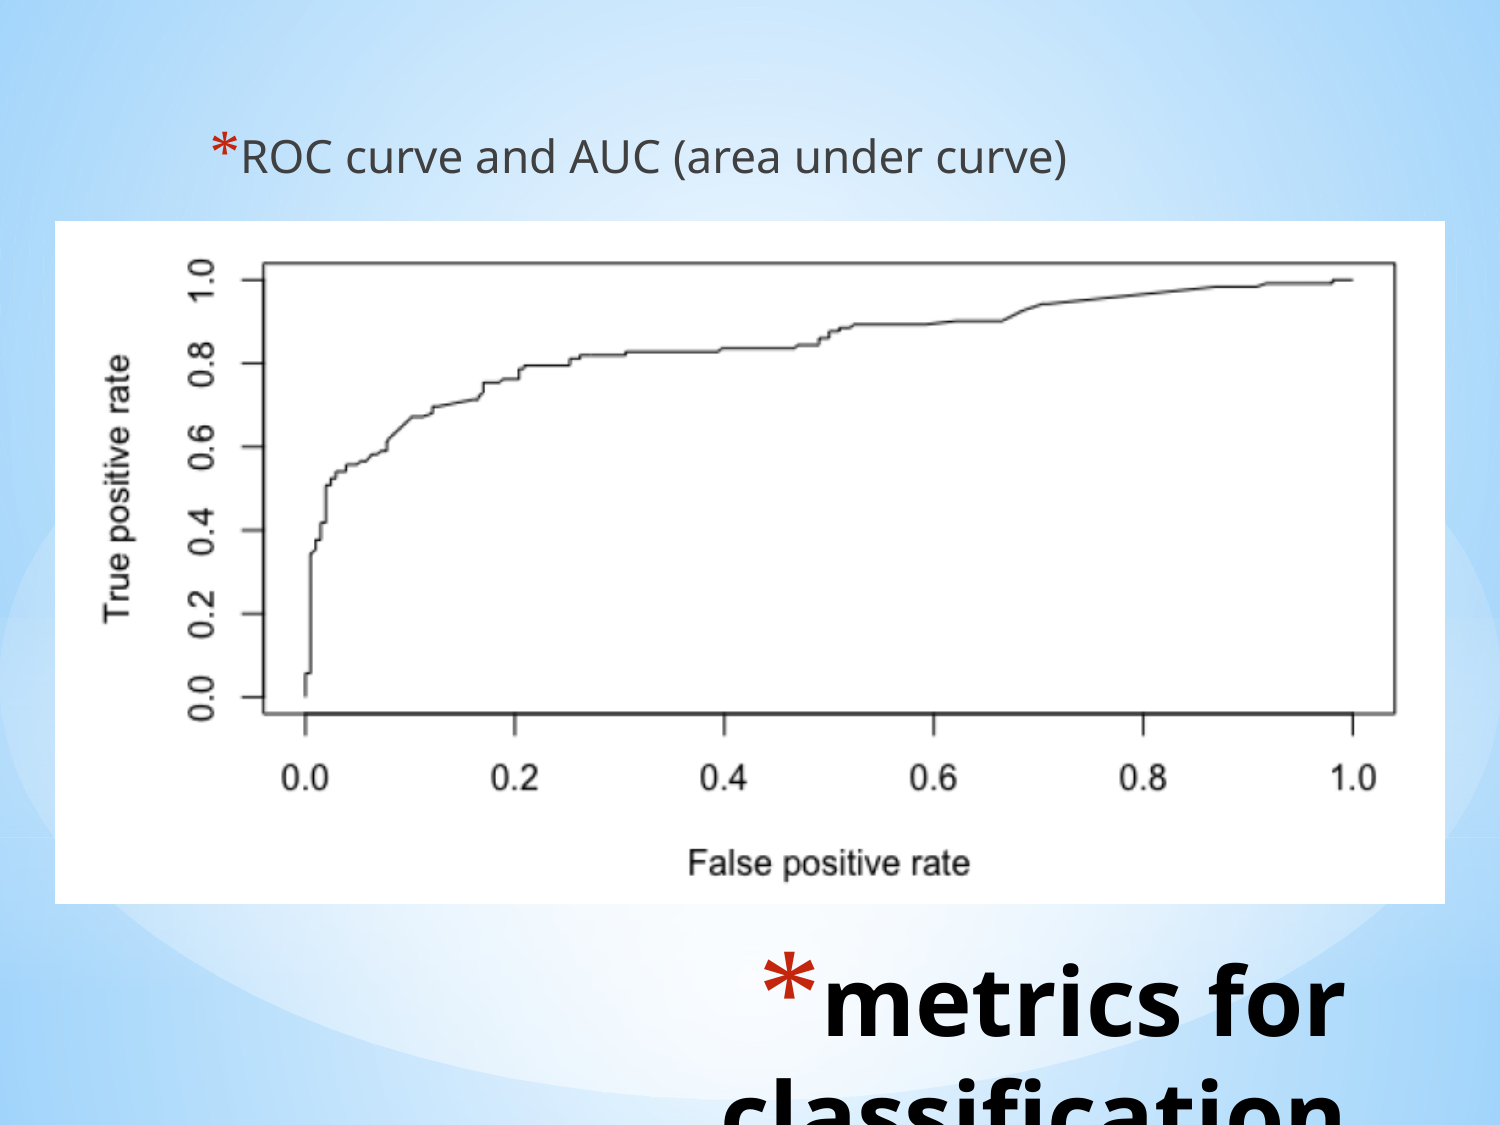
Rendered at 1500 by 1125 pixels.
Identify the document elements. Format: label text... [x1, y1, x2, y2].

title metrics for classification [162, 933, 1363, 1121]
picture [55, 220, 1445, 905]
list ROC curve and AUC (area under curve) [187, 120, 1238, 218]
